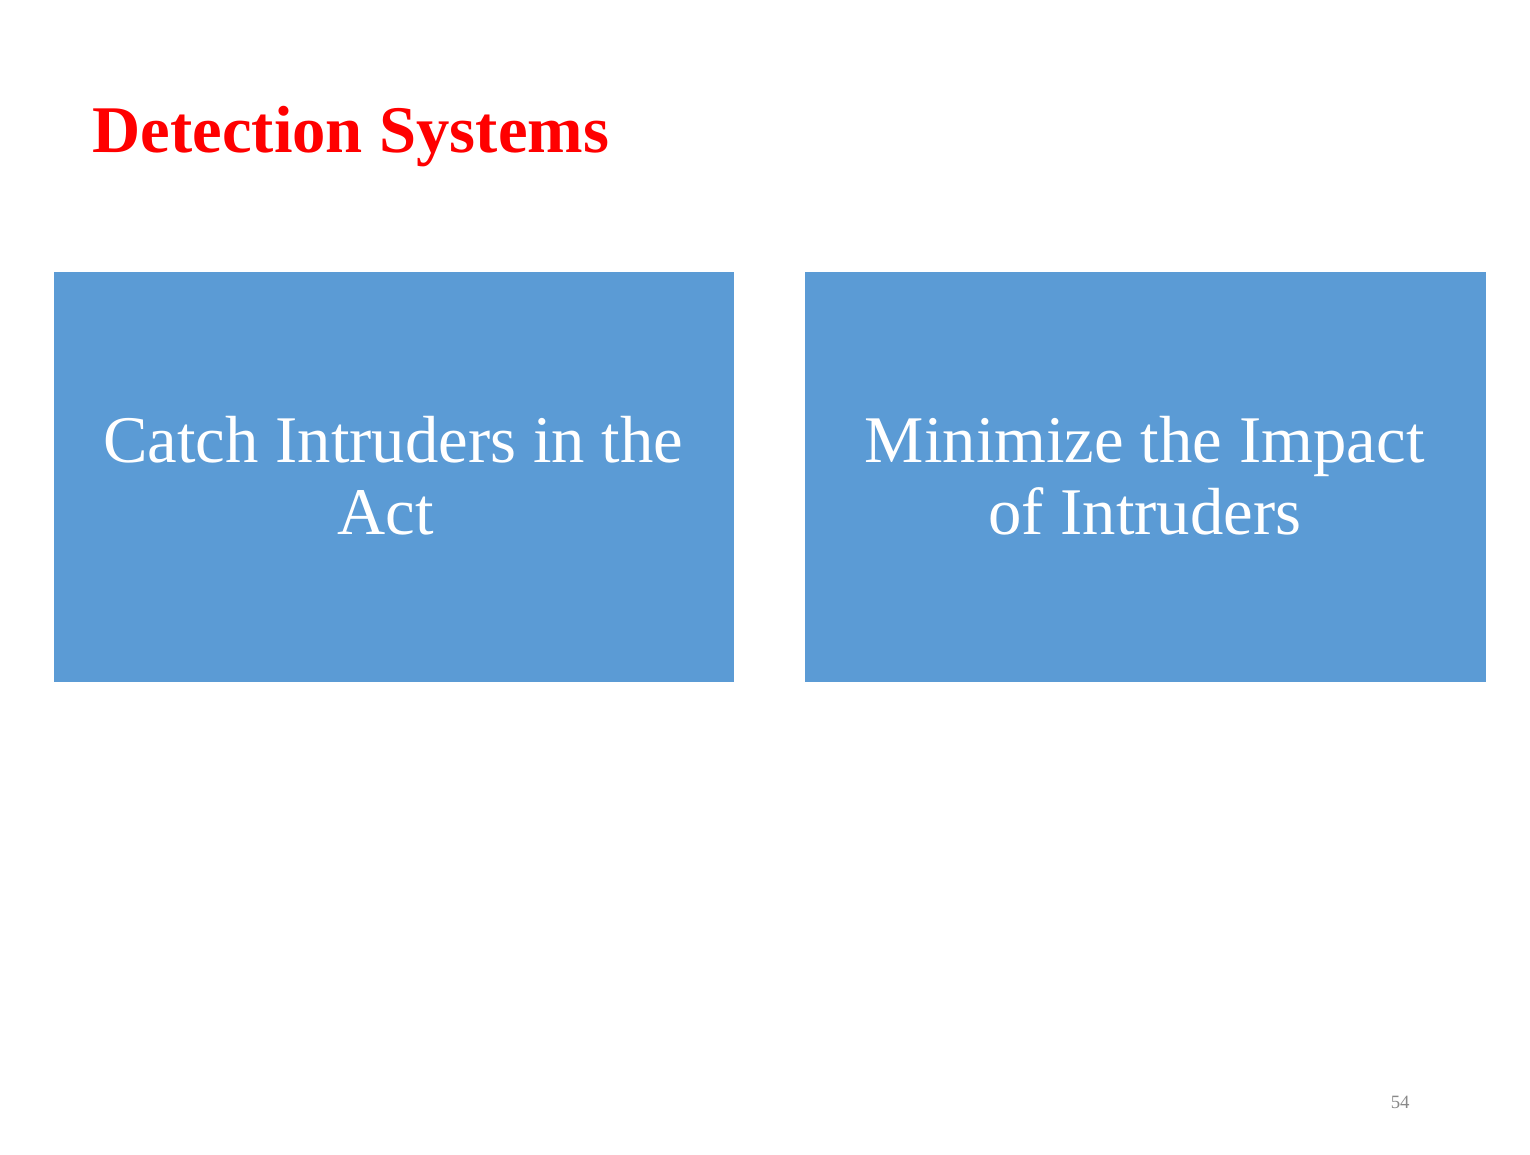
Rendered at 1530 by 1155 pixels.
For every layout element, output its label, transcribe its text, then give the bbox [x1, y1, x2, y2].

text_box Minimize the Impact of Intruders [803, 270, 1488, 684]
title Detection Systems [77, 34, 1429, 228]
slide_number 54 [1080, 1070, 1425, 1132]
text_box Catch Intruders in the Act [52, 270, 736, 684]
